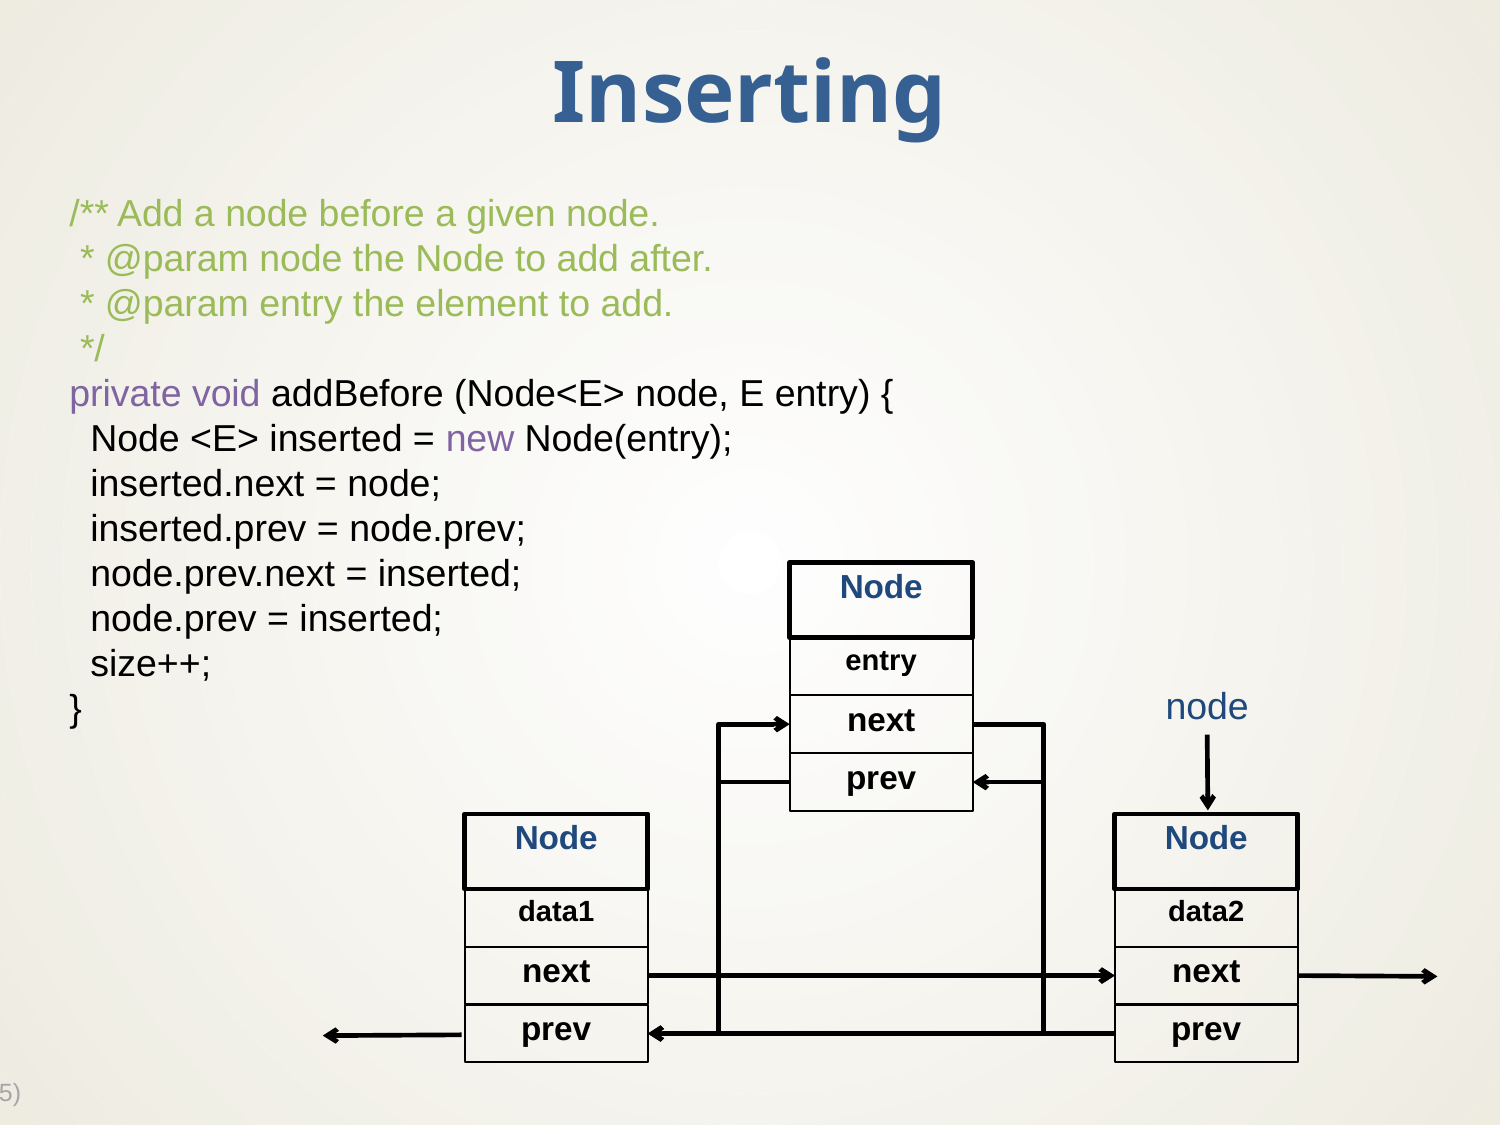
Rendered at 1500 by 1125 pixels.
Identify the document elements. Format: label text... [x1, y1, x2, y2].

text_box data2 [1121, 889, 1298, 946]
text_box data1 [464, 889, 641, 946]
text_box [647, 983, 790, 1034]
title Inserting [0, 24, 1500, 166]
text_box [789, 562, 974, 812]
text_box Node [464, 813, 641, 889]
text_box next [464, 946, 642, 1004]
text_box Node [1121, 813, 1298, 889]
text_box /** Add a node before a given node. * @param node the Node to add after. * @param entry the element to add. */ private void addBefore (Node<E> node, E entry) { Node <E> inserted = new Node(entry); inserted.next = node; inserted.prev = node.prev; node.prev.next = inserted; node.prev = inserted; size++; } [54, 181, 909, 737]
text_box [647, 723, 790, 976]
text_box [1149, 674, 1265, 811]
text_box prev [464, 1004, 648, 1063]
text_box prev [1114, 1004, 1298, 1063]
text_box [972, 723, 1115, 781]
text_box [972, 781, 1115, 1034]
text_box next [1120, 946, 1298, 1004]
